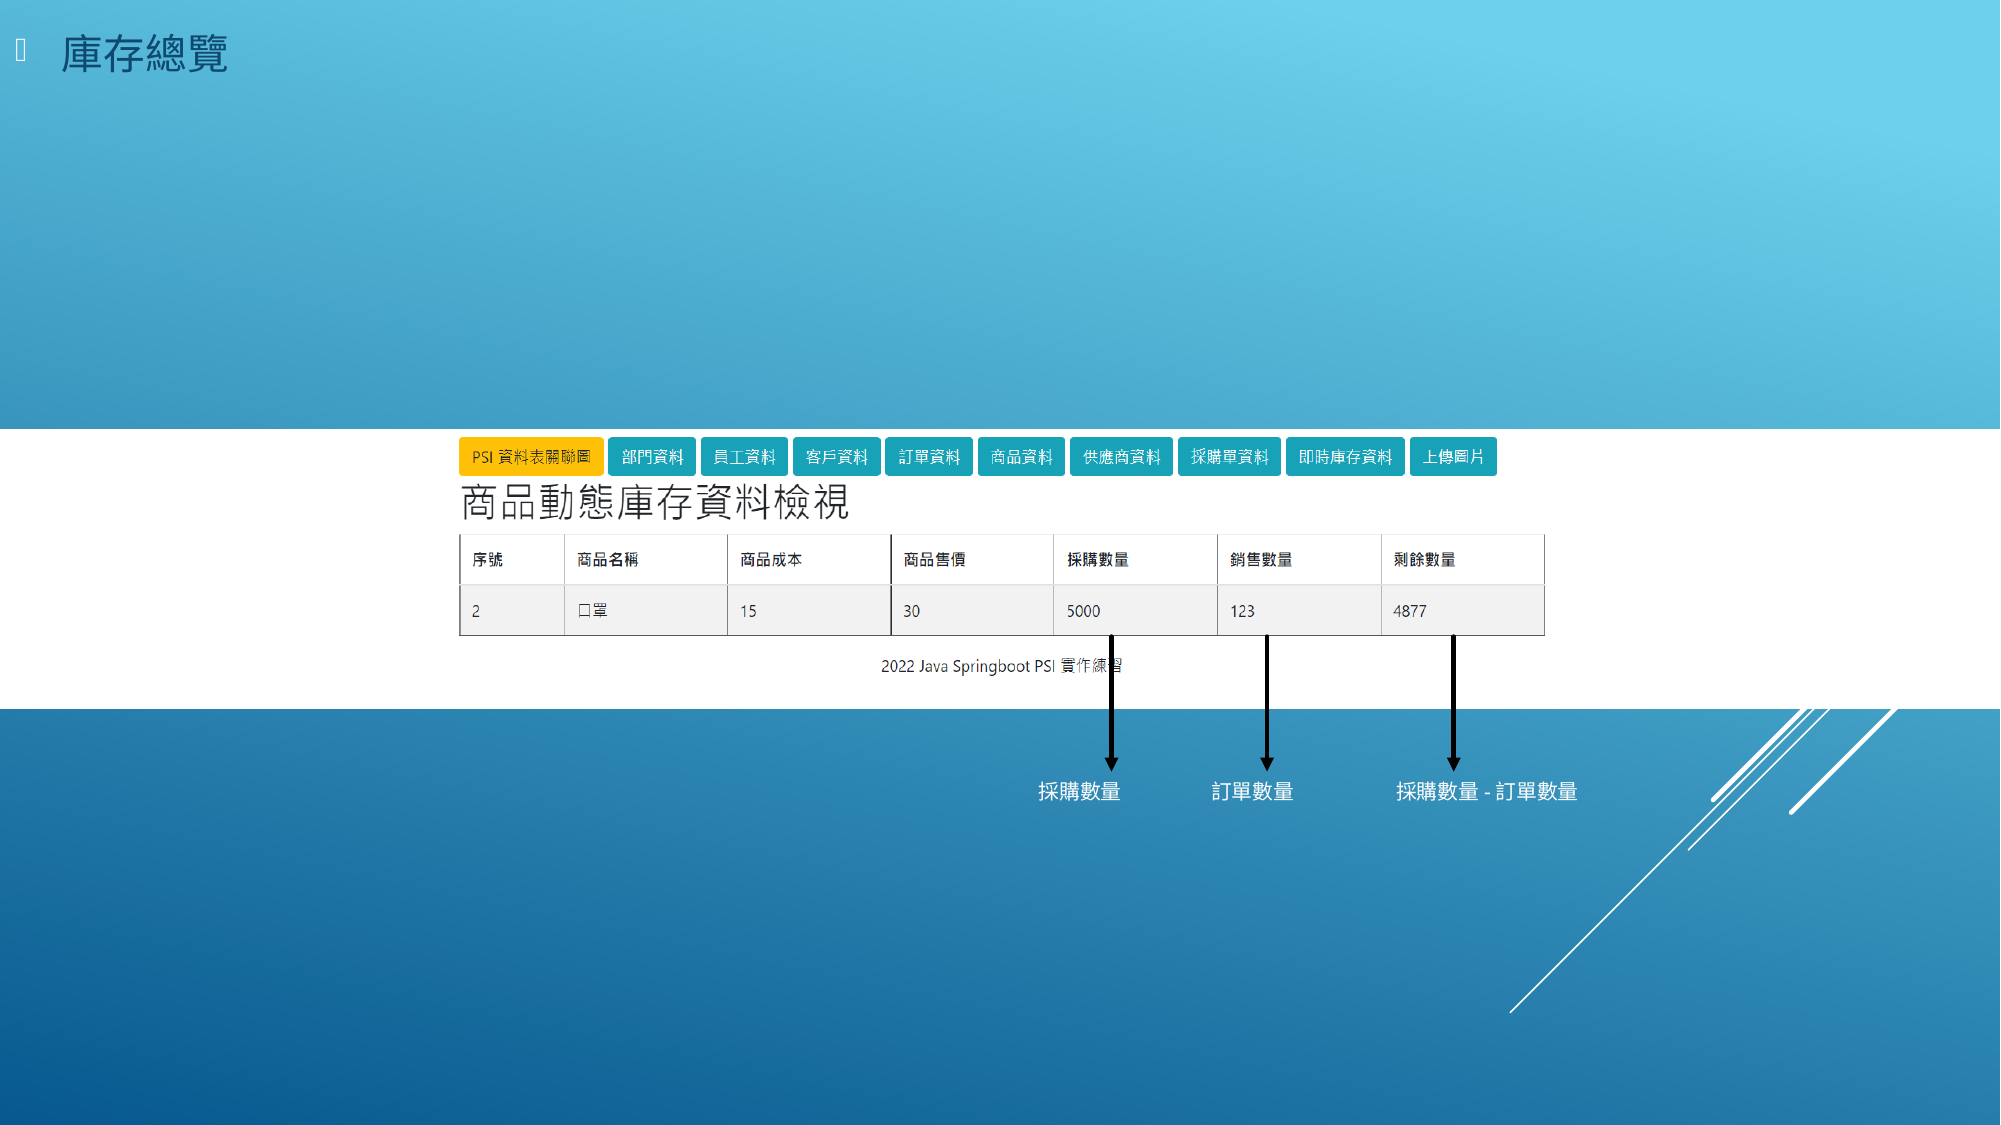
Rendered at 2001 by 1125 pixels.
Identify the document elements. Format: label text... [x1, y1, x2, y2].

text_box 採購數量-訂單數量 [1381, 771, 1600, 812]
text_box 採購數量 [1023, 771, 1137, 812]
picture [0, 428, 2000, 710]
text_box 訂單數量 [1196, 771, 1310, 812]
list 庫存總覽 [0, 0, 500, 107]
